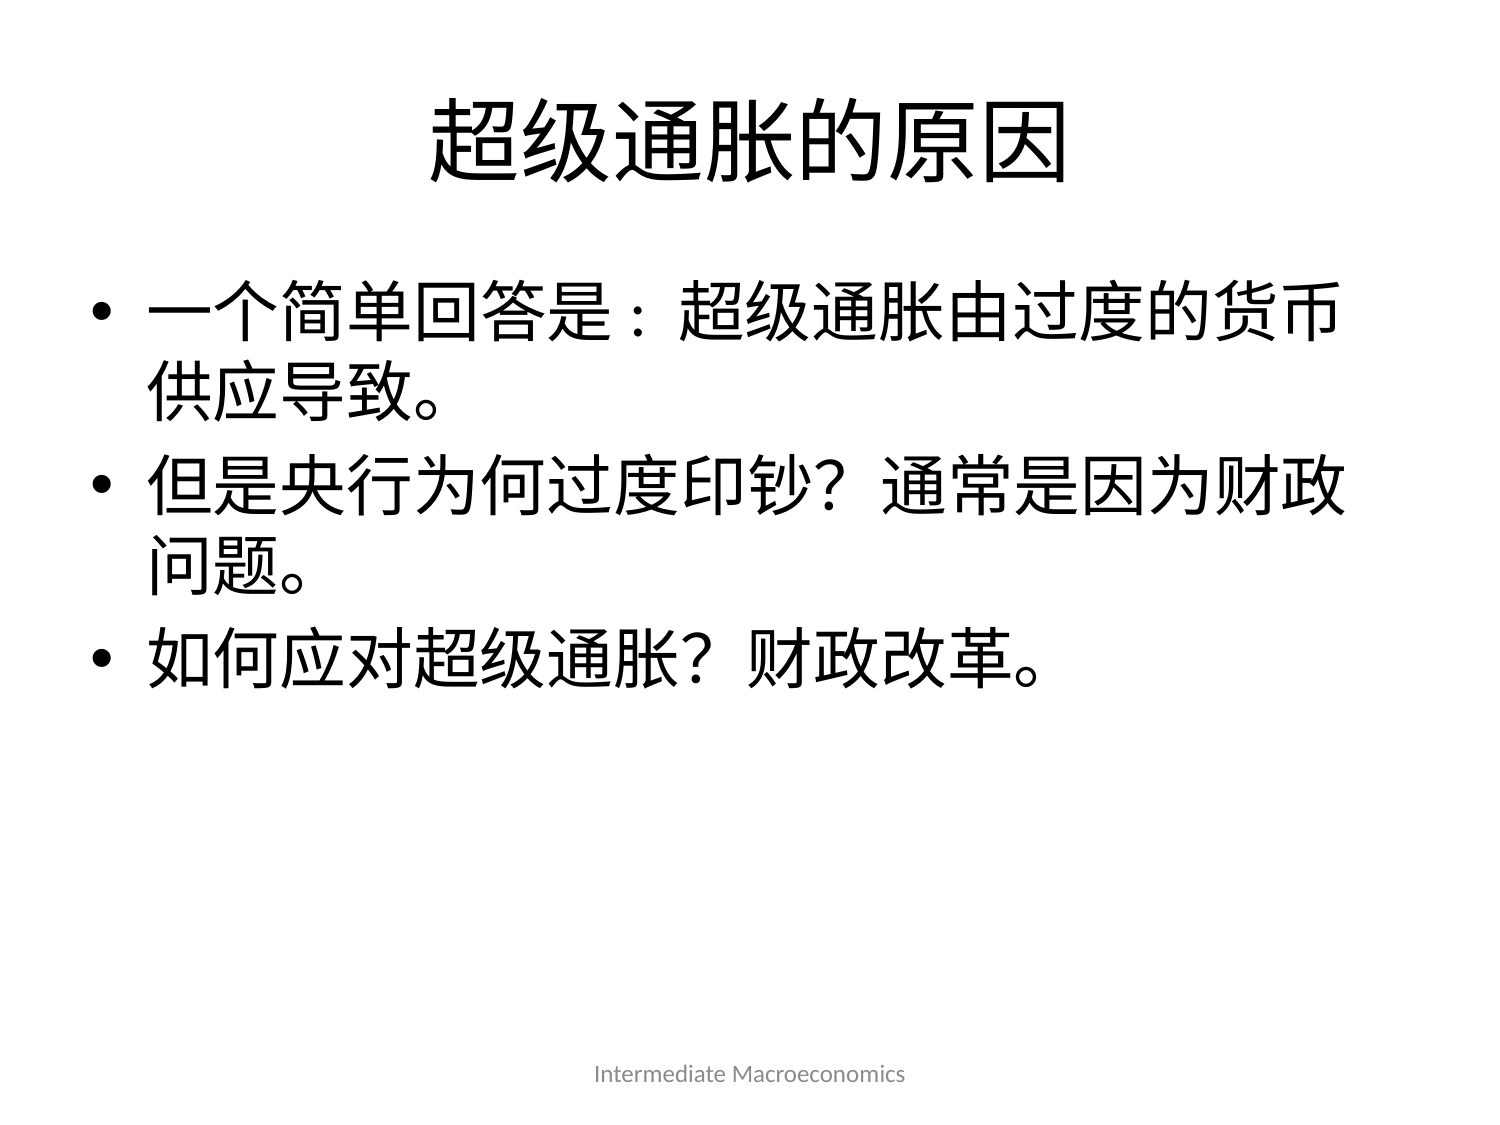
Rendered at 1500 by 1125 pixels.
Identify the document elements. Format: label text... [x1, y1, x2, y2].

title 超级通胀的原因 [75, 45, 1425, 233]
list 一个简单回答是: 超级通胀由过度的货币供应导致。 但是央行为何过度印钞？通常是因为财政问题。 如何应对超级通胀？财政改革。 [75, 262, 1425, 1005]
footer Intermediate Macroeconomics [512, 1042, 988, 1103]
